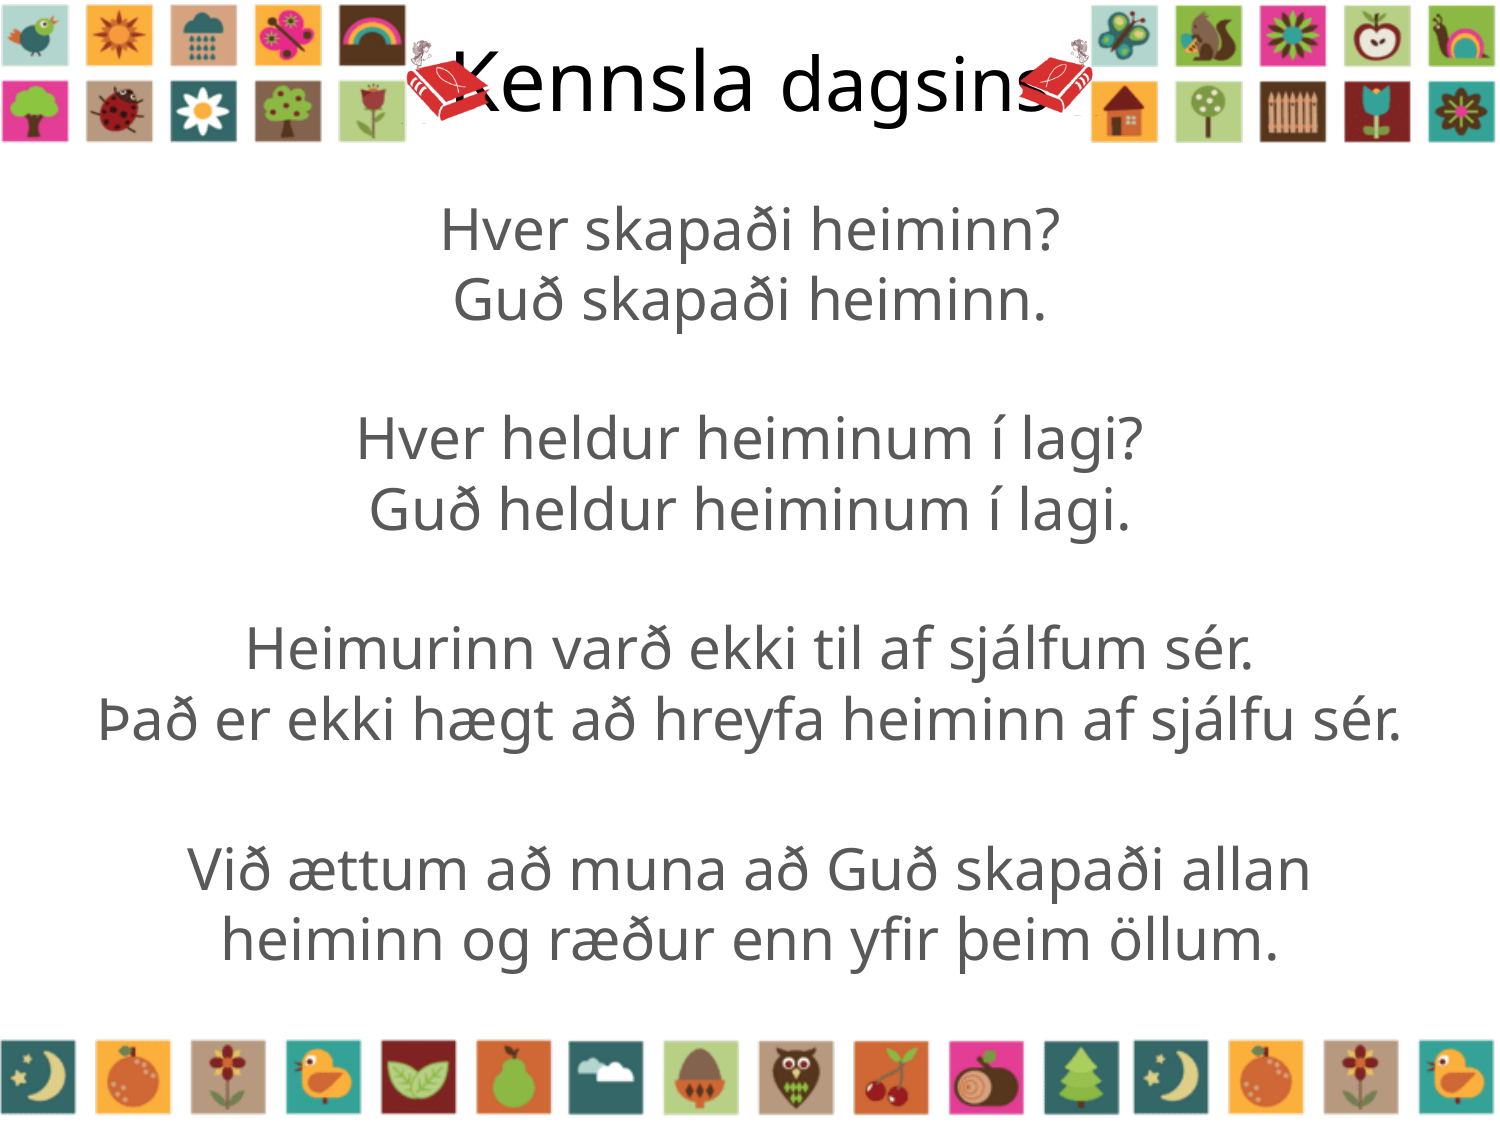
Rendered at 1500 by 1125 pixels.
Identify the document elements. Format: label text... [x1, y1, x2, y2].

picture [991, 3, 1500, 150]
text_box Kennsla dagsins [425, 20, 1078, 136]
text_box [0, 1028, 1500, 1118]
picture [0, 3, 520, 150]
text_box Hver skapaði heiminn? Guð skapaði heiminn. Hver heldur heiminum í lagi? Guð heldur heiminum í lagi. Heimurinn varð ekki til af sjálfum sér. Það er ekki hægt að hreyfa heiminn af sjálfu sér. Við ættum að muna að Guð skapaði allan heiminn og ræður enn yfir þeim öllum. [76, 184, 1424, 979]
